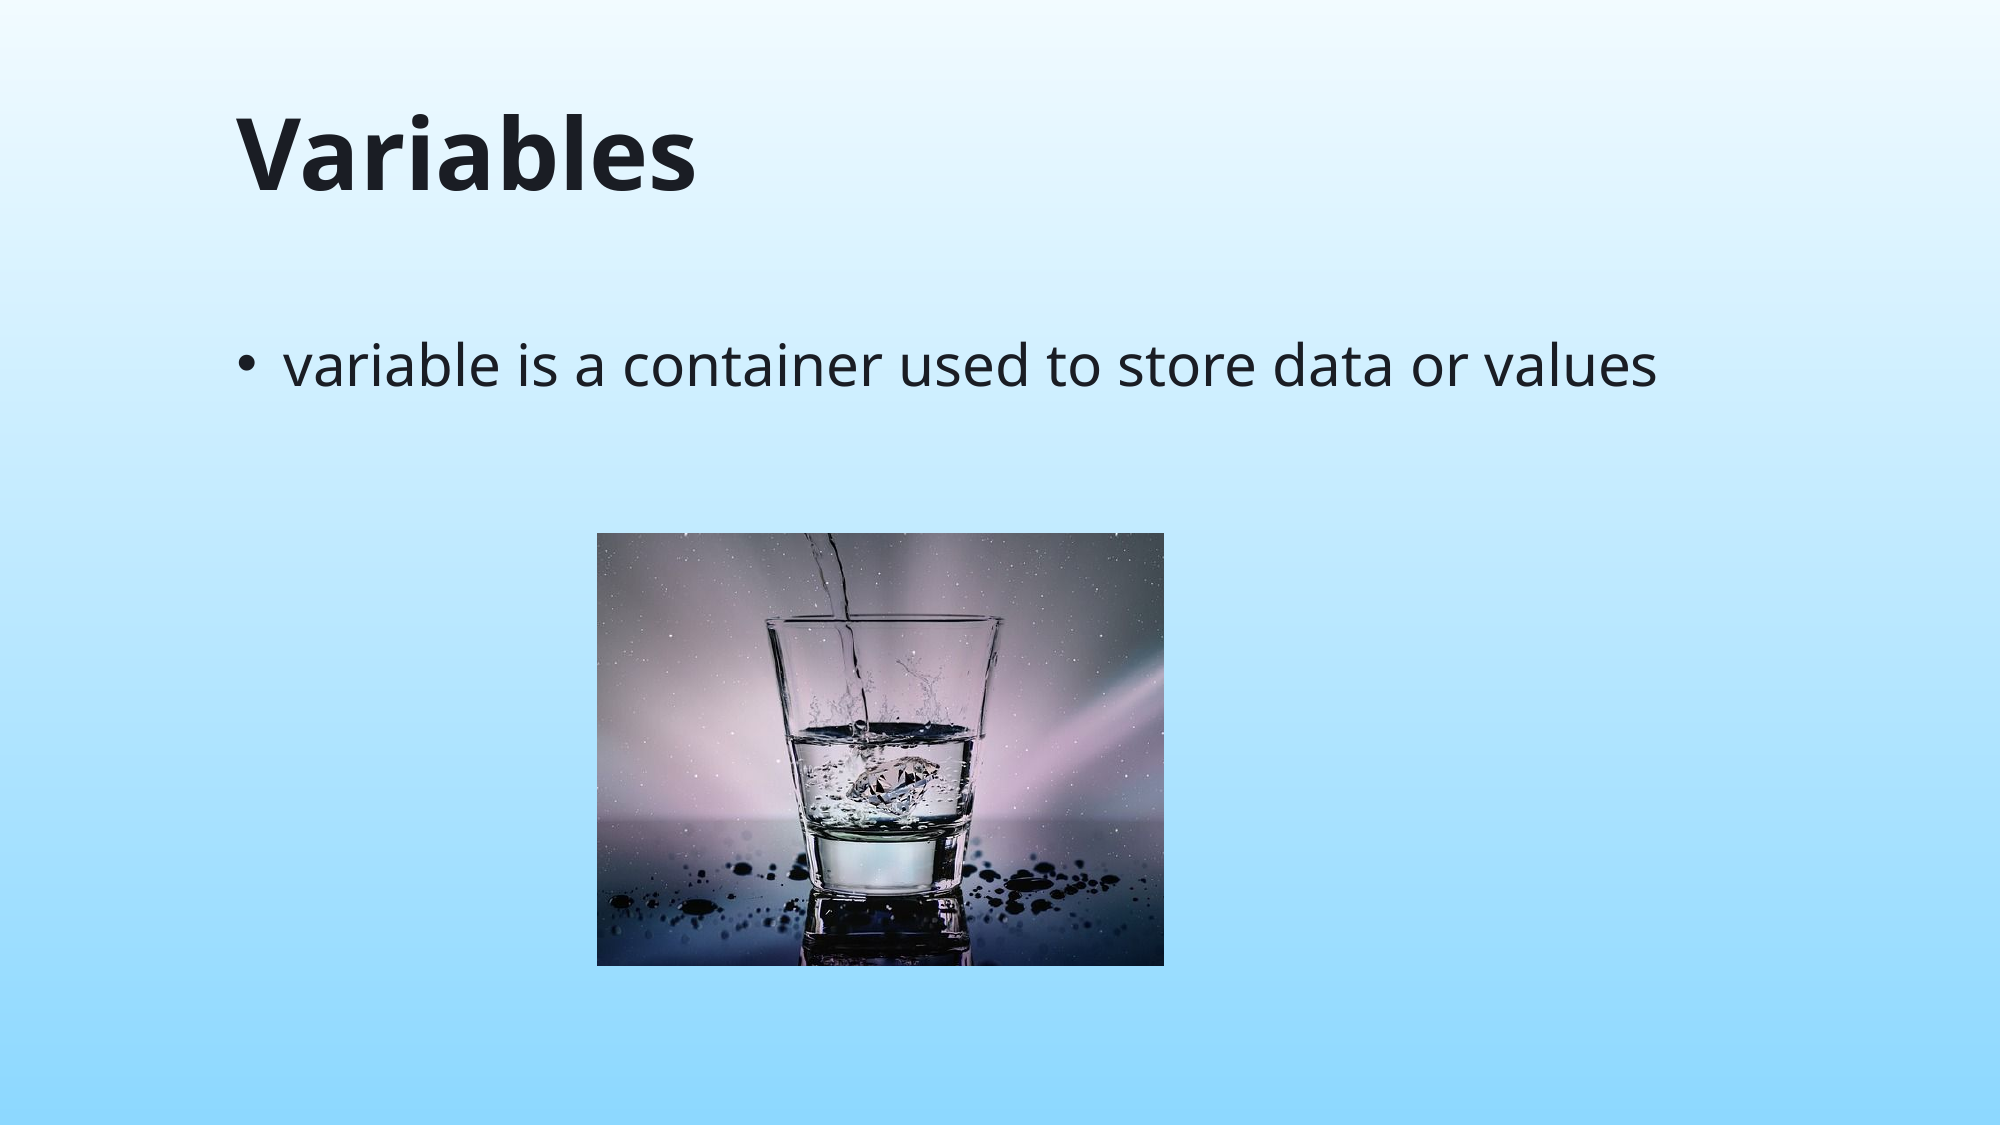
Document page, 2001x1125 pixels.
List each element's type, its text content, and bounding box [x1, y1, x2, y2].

picture [596, 532, 1165, 966]
text_box Variables [221, 83, 1900, 339]
text_box variable is a container used to store data or values [221, 320, 1690, 406]
